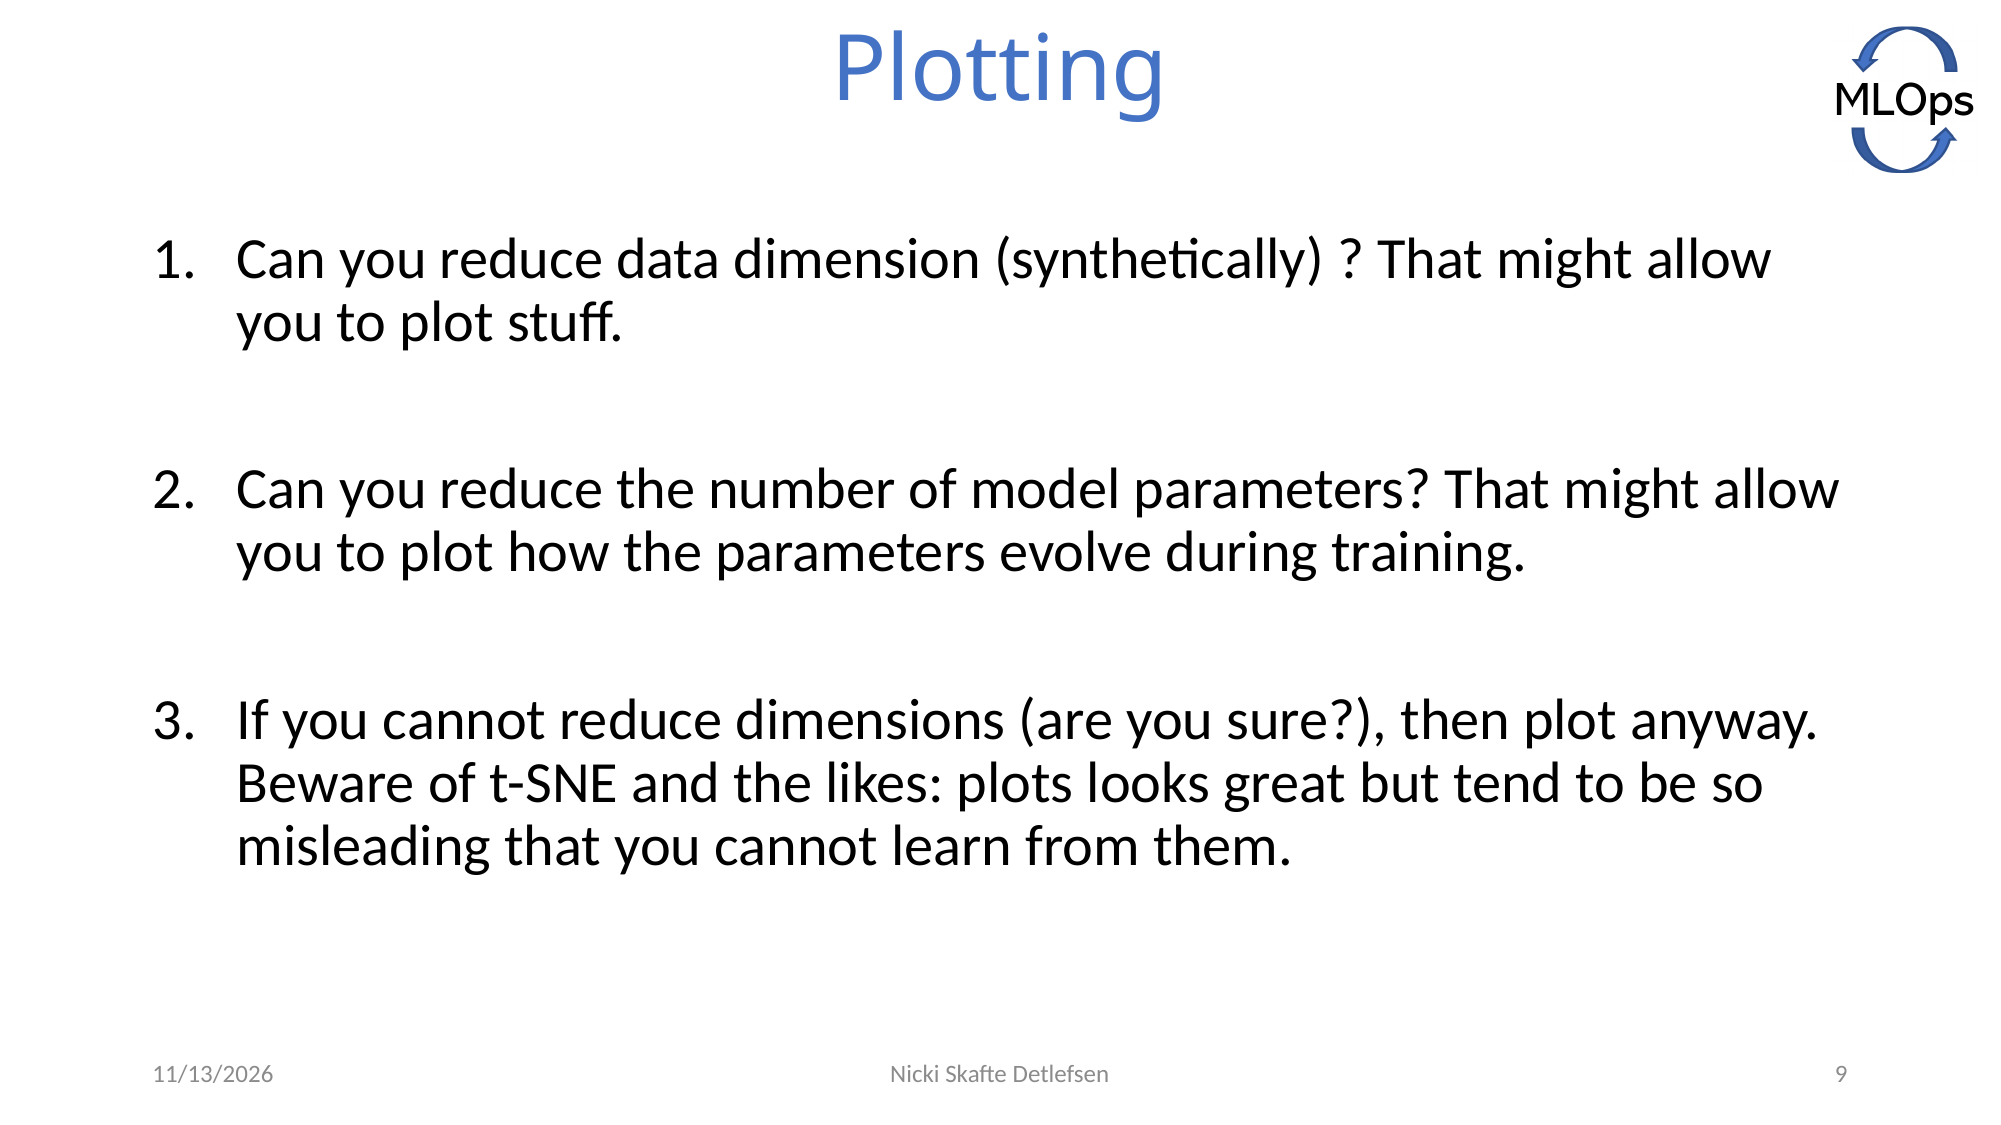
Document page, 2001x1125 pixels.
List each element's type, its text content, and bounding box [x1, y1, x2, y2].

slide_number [137, 1042, 588, 1103]
title Plotting [137, 0, 1863, 180]
list Can you reduce data dimension (synthetically) ? That might allow you to plot stuff. Can you reduce the number of model parameters? That might allow you to plot how the parameters evolve during training. If you cannot reduce dimensions (are you sure?), then plot anyway. Beware of t-SNE and the likes: plots looks great but tend to be so misleading that you cannot learn from them. [137, 220, 1863, 1014]
footer Nicki Skafte Detlefsen [662, 1042, 1338, 1103]
slide_number 9 [1412, 1042, 1863, 1103]
picture [1863, 22, 1978, 180]
